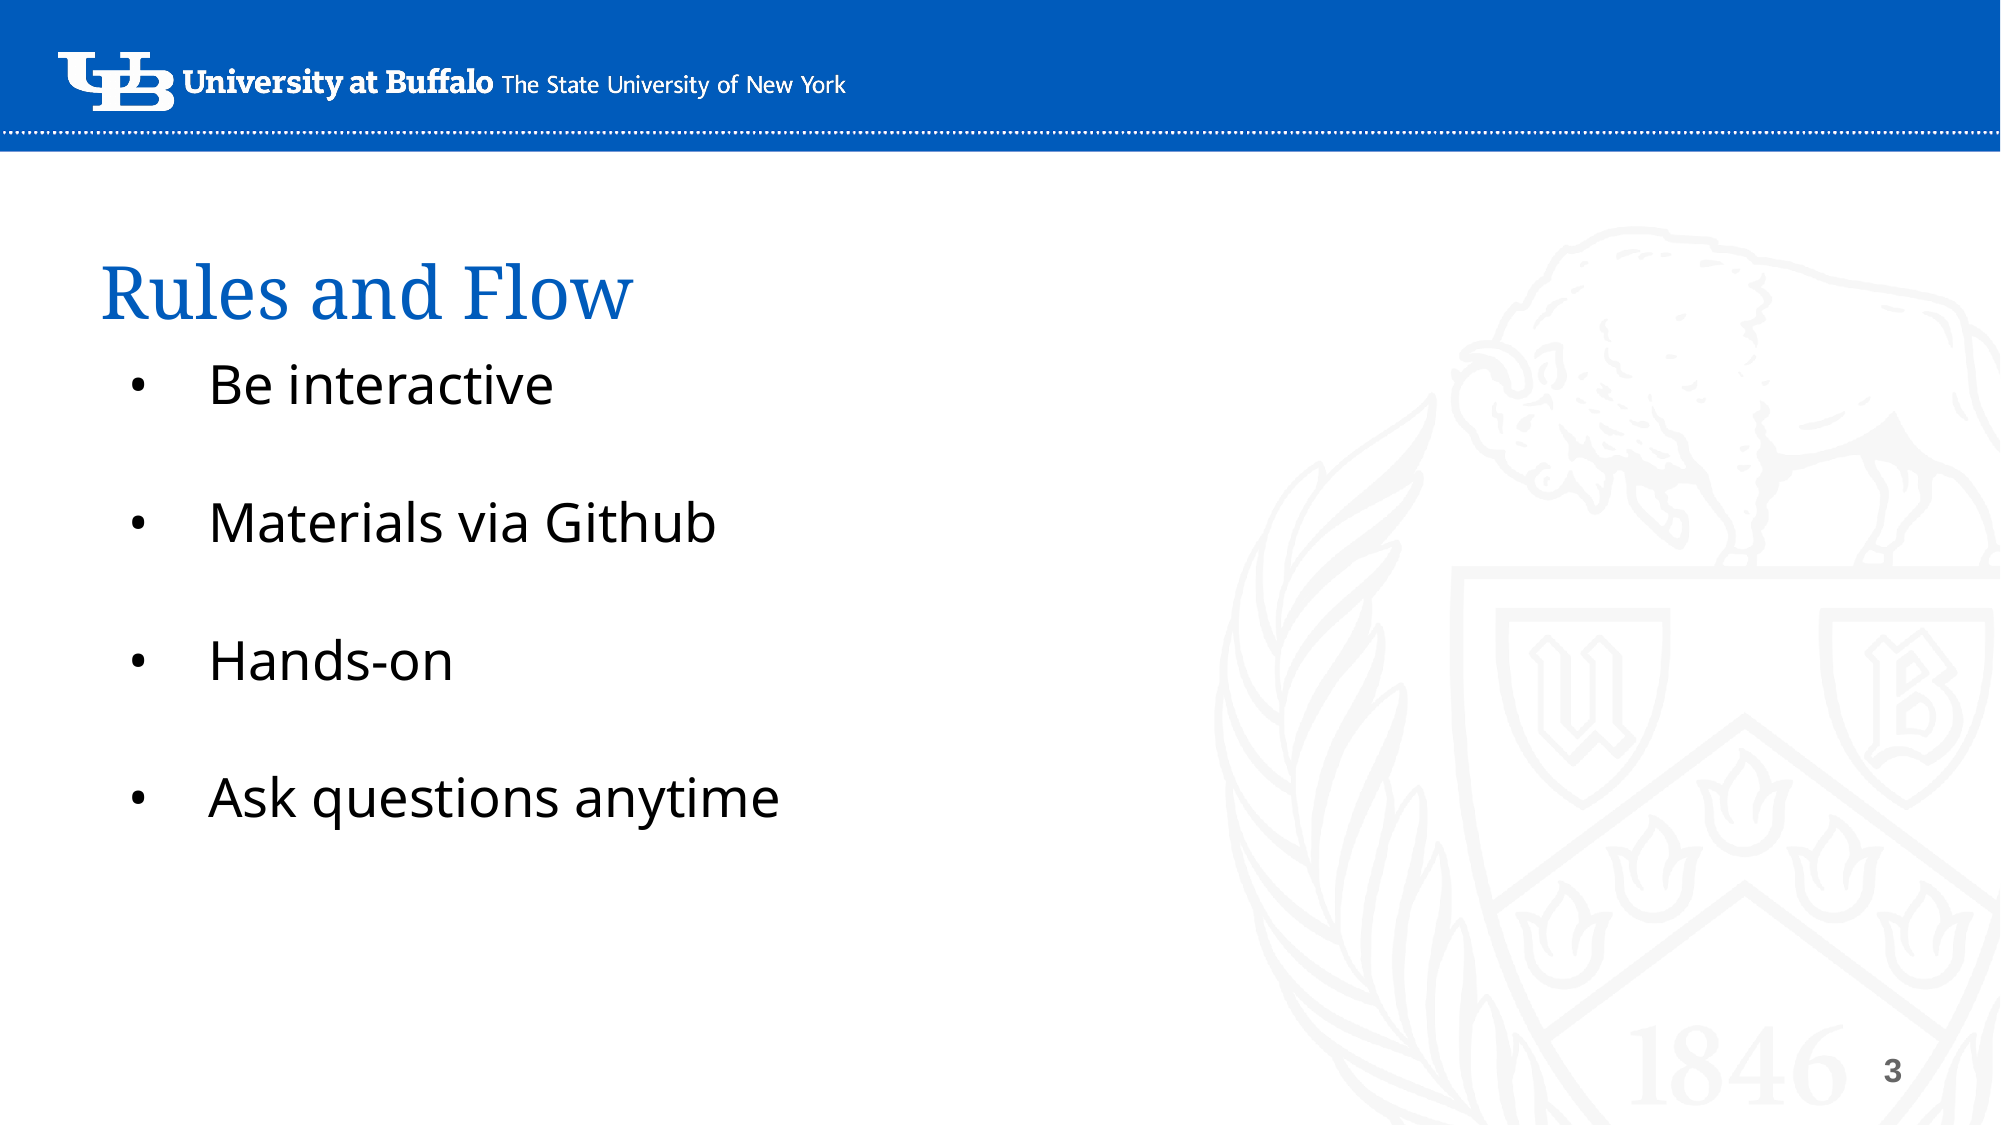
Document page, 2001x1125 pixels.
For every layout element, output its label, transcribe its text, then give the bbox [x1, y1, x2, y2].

list Be interactive Materials via Github Hands-on Ask questions anytime [114, 350, 1256, 1002]
title Rules and Flow [93, 246, 1234, 343]
text_box 3 [1249, 1041, 1910, 1097]
picture [0, 0, 2001, 1125]
